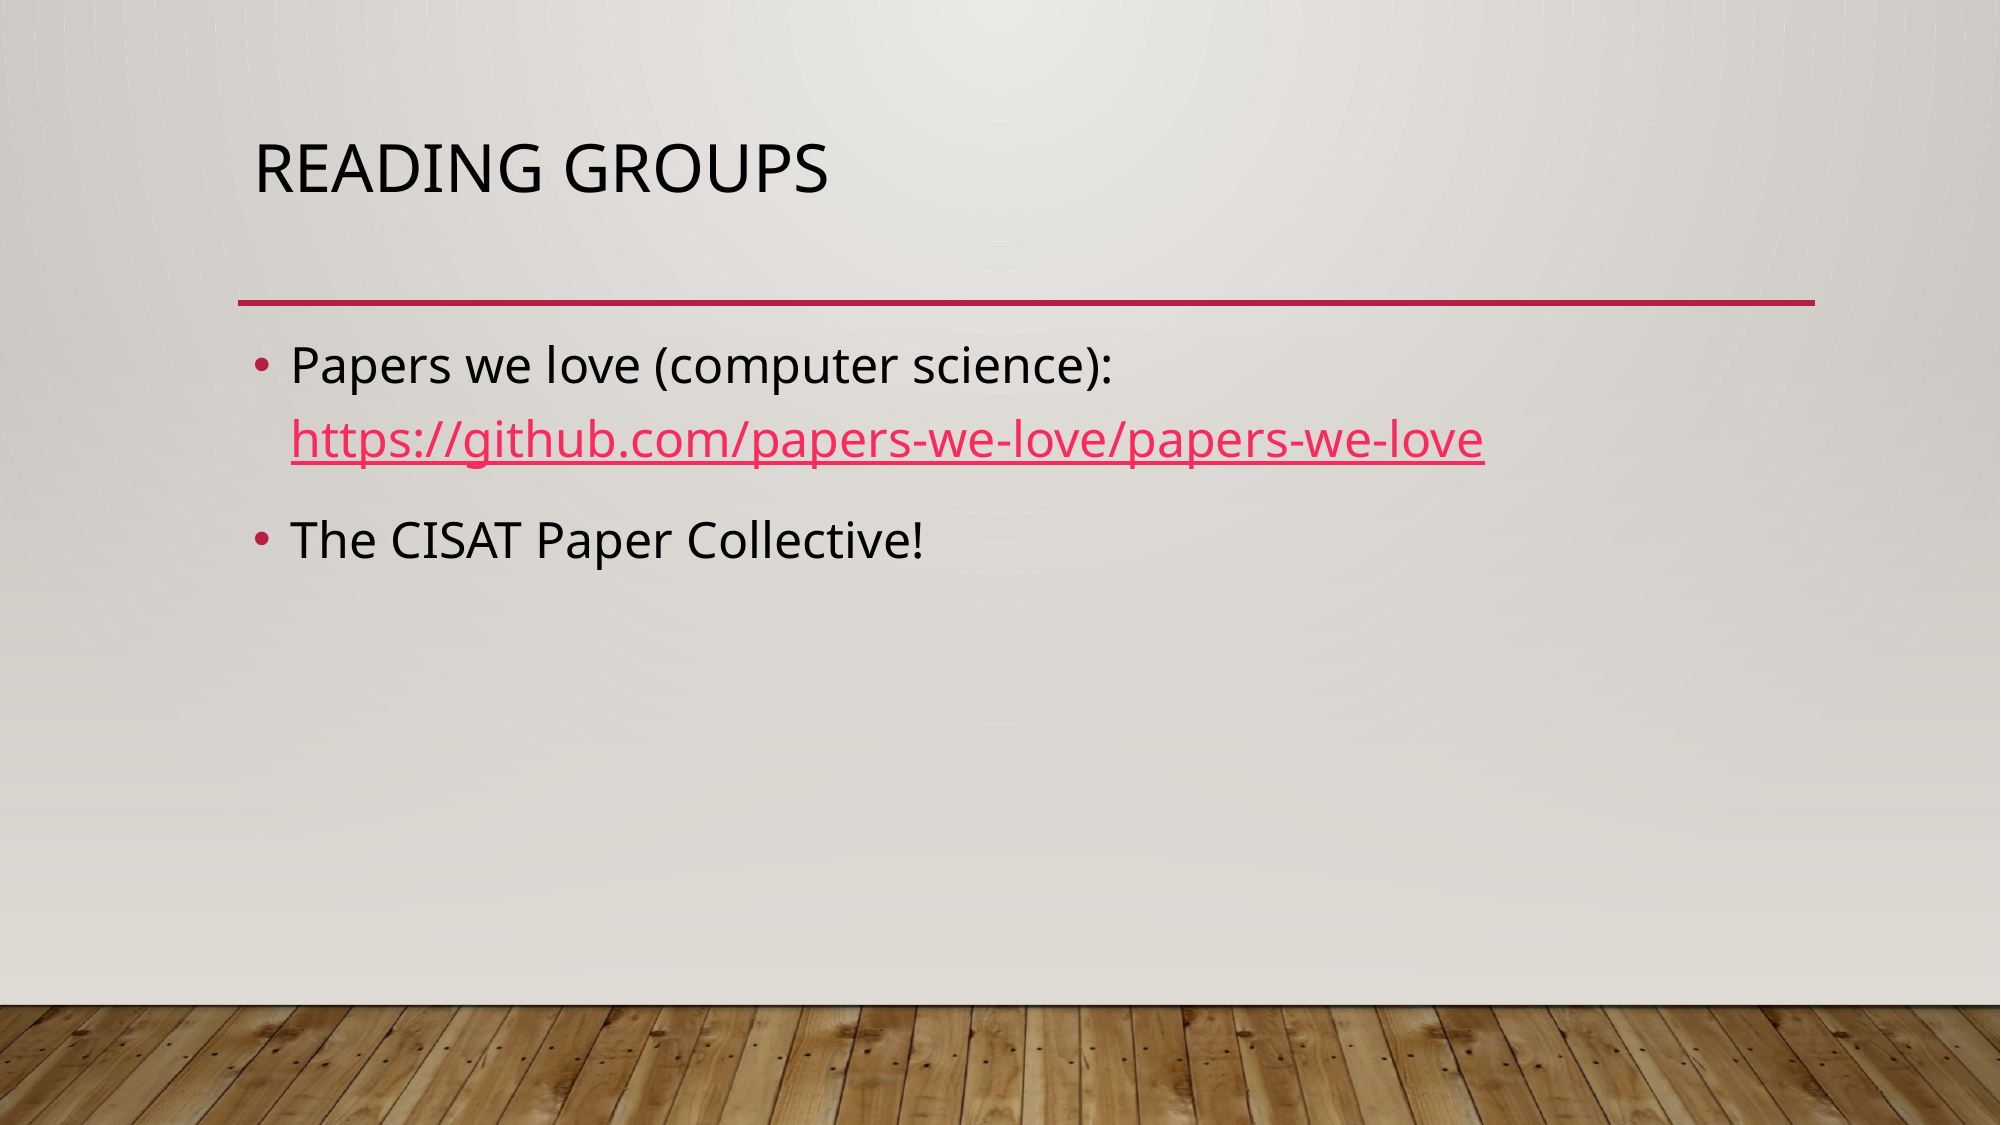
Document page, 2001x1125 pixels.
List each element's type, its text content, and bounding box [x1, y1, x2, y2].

list Papers we love (computer science): https://github.com/papers-we-love/papers-we-love The CISAT Paper Collective! [238, 314, 1913, 881]
title Reading groups [238, 127, 1814, 300]
picture [0, 1005, 2000, 1125]
